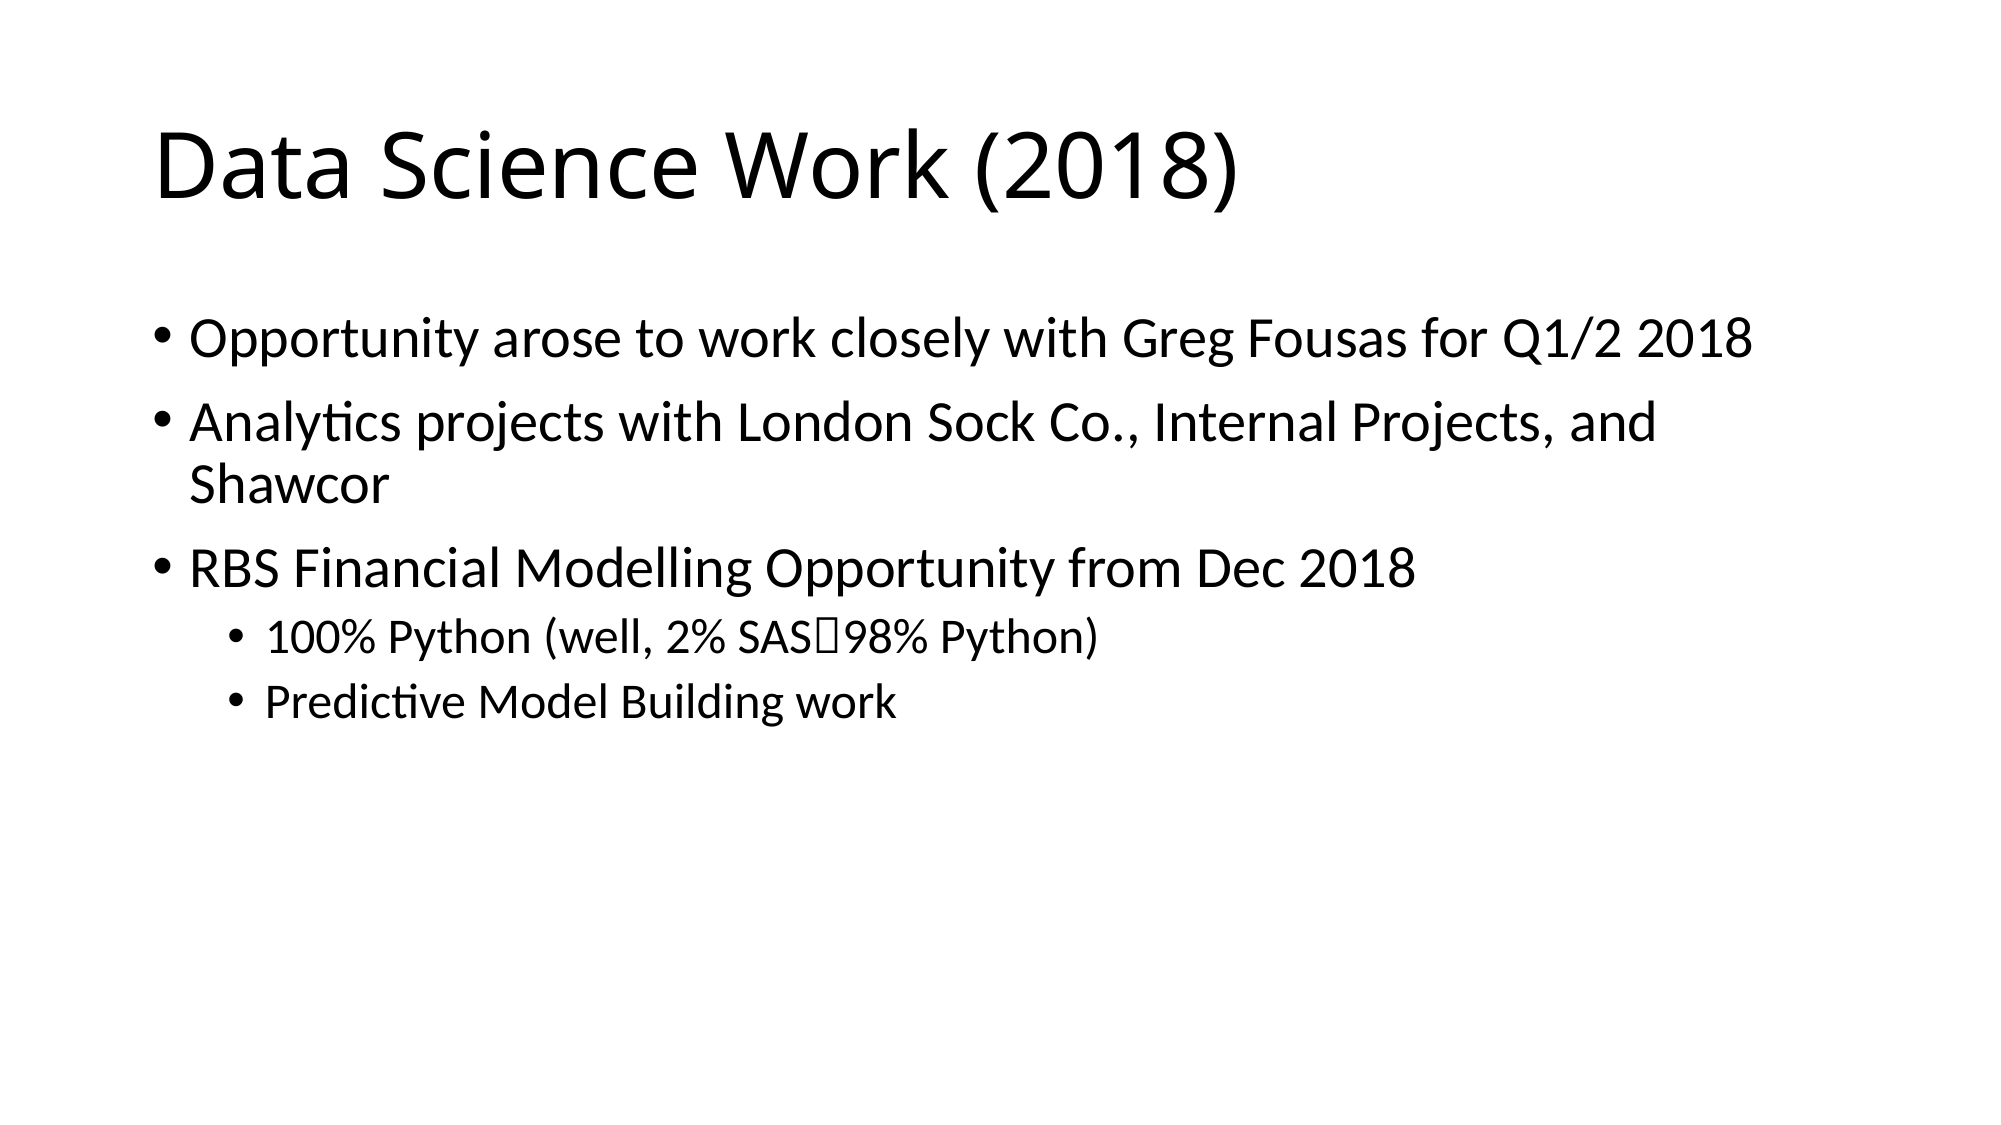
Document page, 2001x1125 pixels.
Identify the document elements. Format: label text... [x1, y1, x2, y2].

list Opportunity arose to work closely with Greg Fousas for Q1/2 2018 Analytics projects with London Sock Co., Internal Projects, and Shawcor RBS Financial Modelling Opportunity from Dec 2018 100% Python (well, 2% SAS98% Python) Predictive Model Building work [137, 299, 1863, 1014]
title Data Science Work (2018) [137, 59, 1863, 278]
